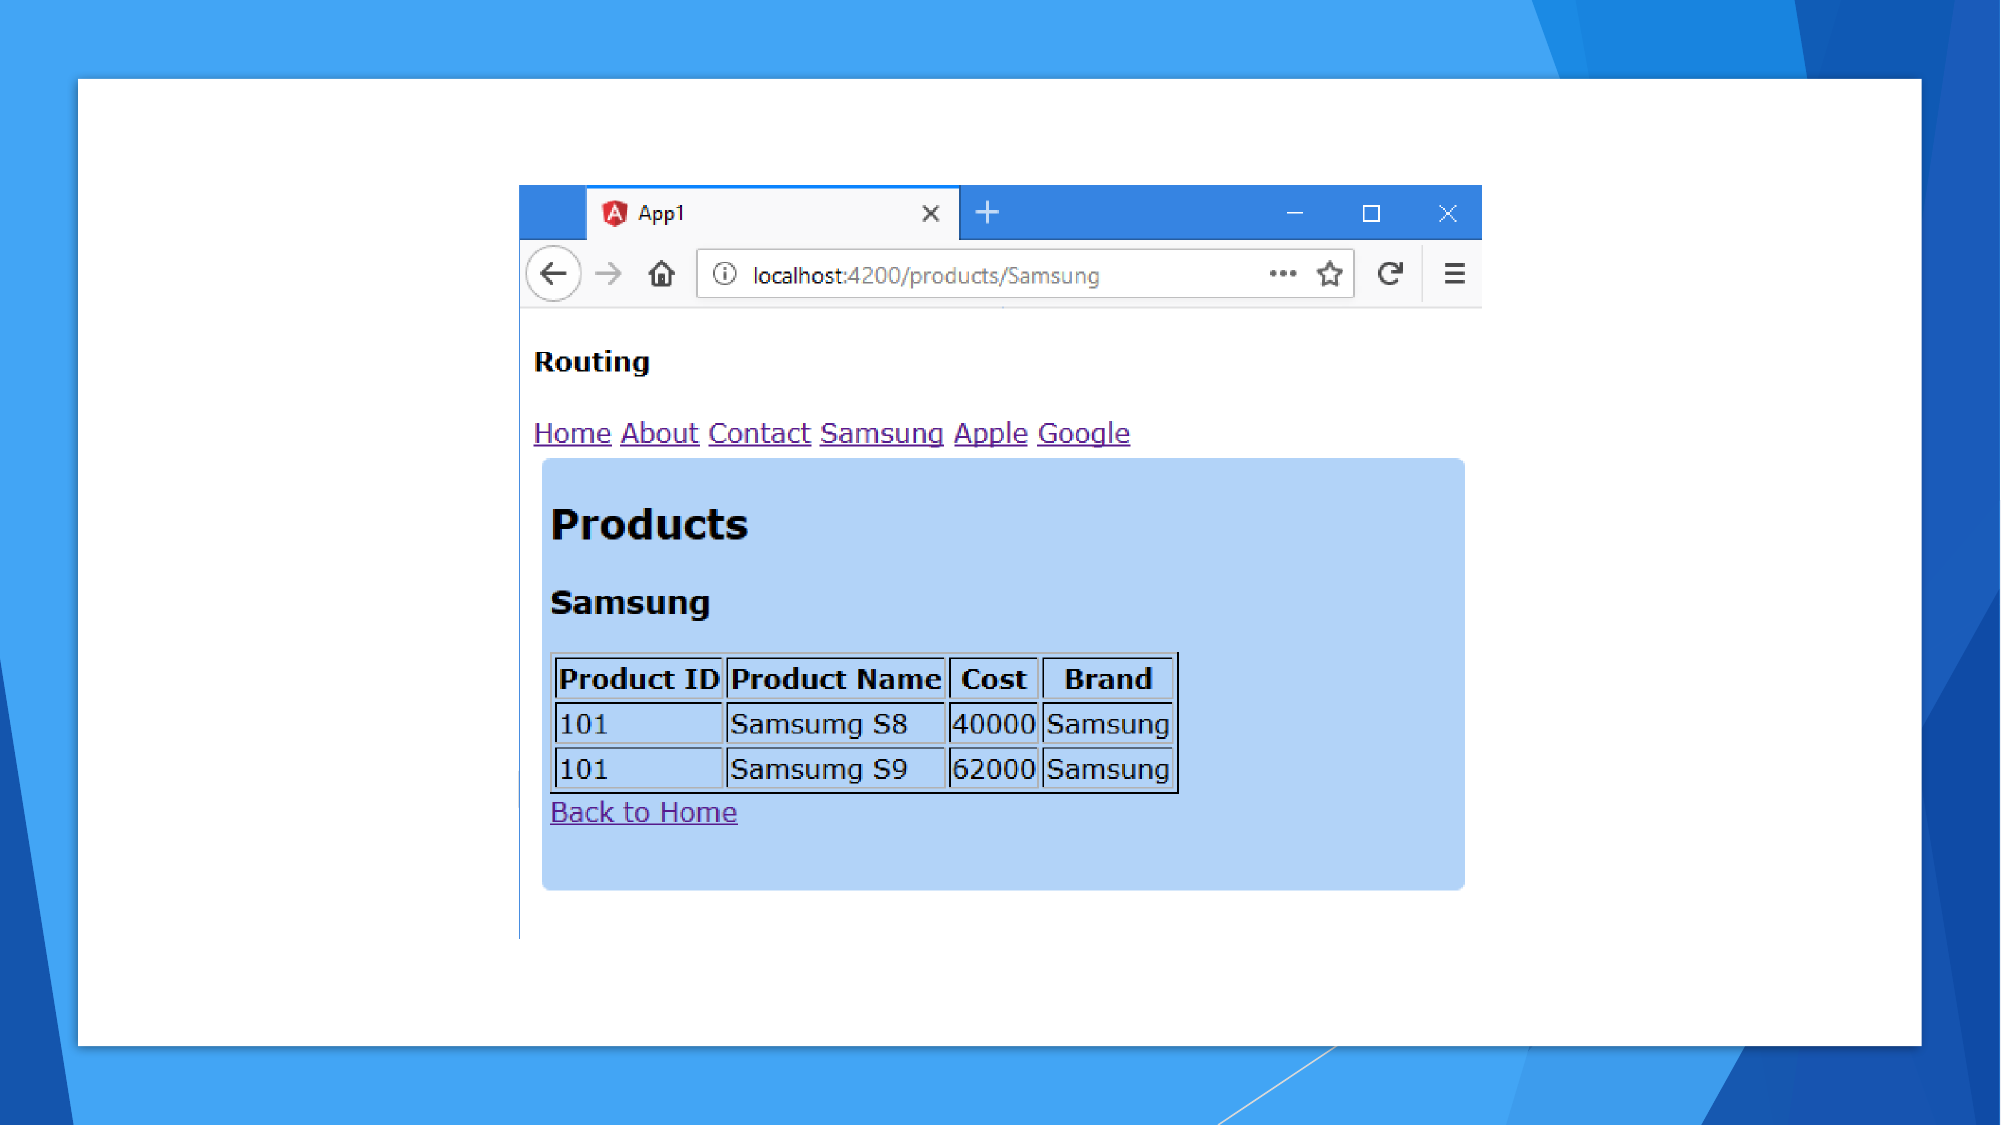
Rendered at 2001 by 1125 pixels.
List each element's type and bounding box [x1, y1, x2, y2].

list [518, 185, 1482, 939]
text_box [0, 0, 2000, 1125]
